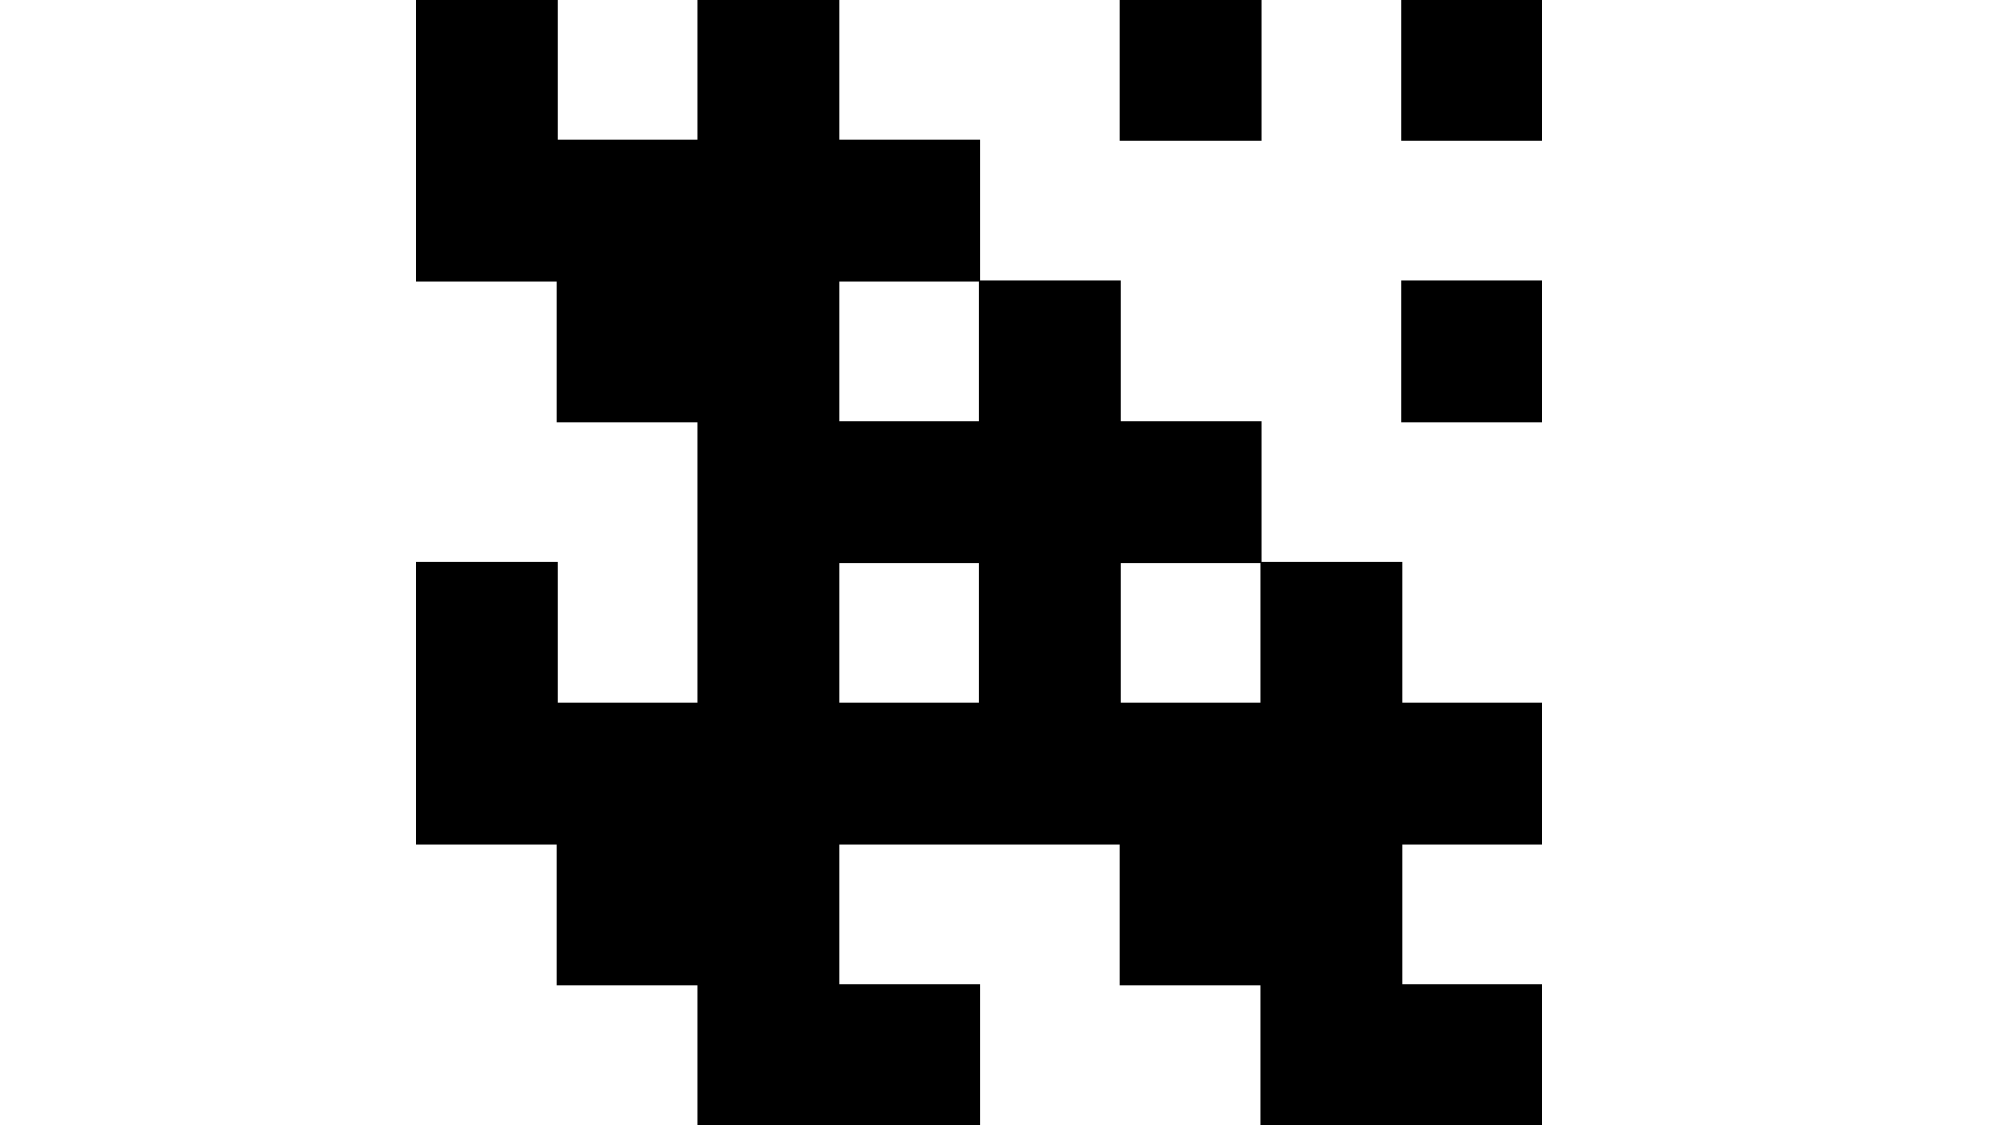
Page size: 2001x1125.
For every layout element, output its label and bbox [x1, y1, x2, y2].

picture [416, 0, 1542, 1125]
